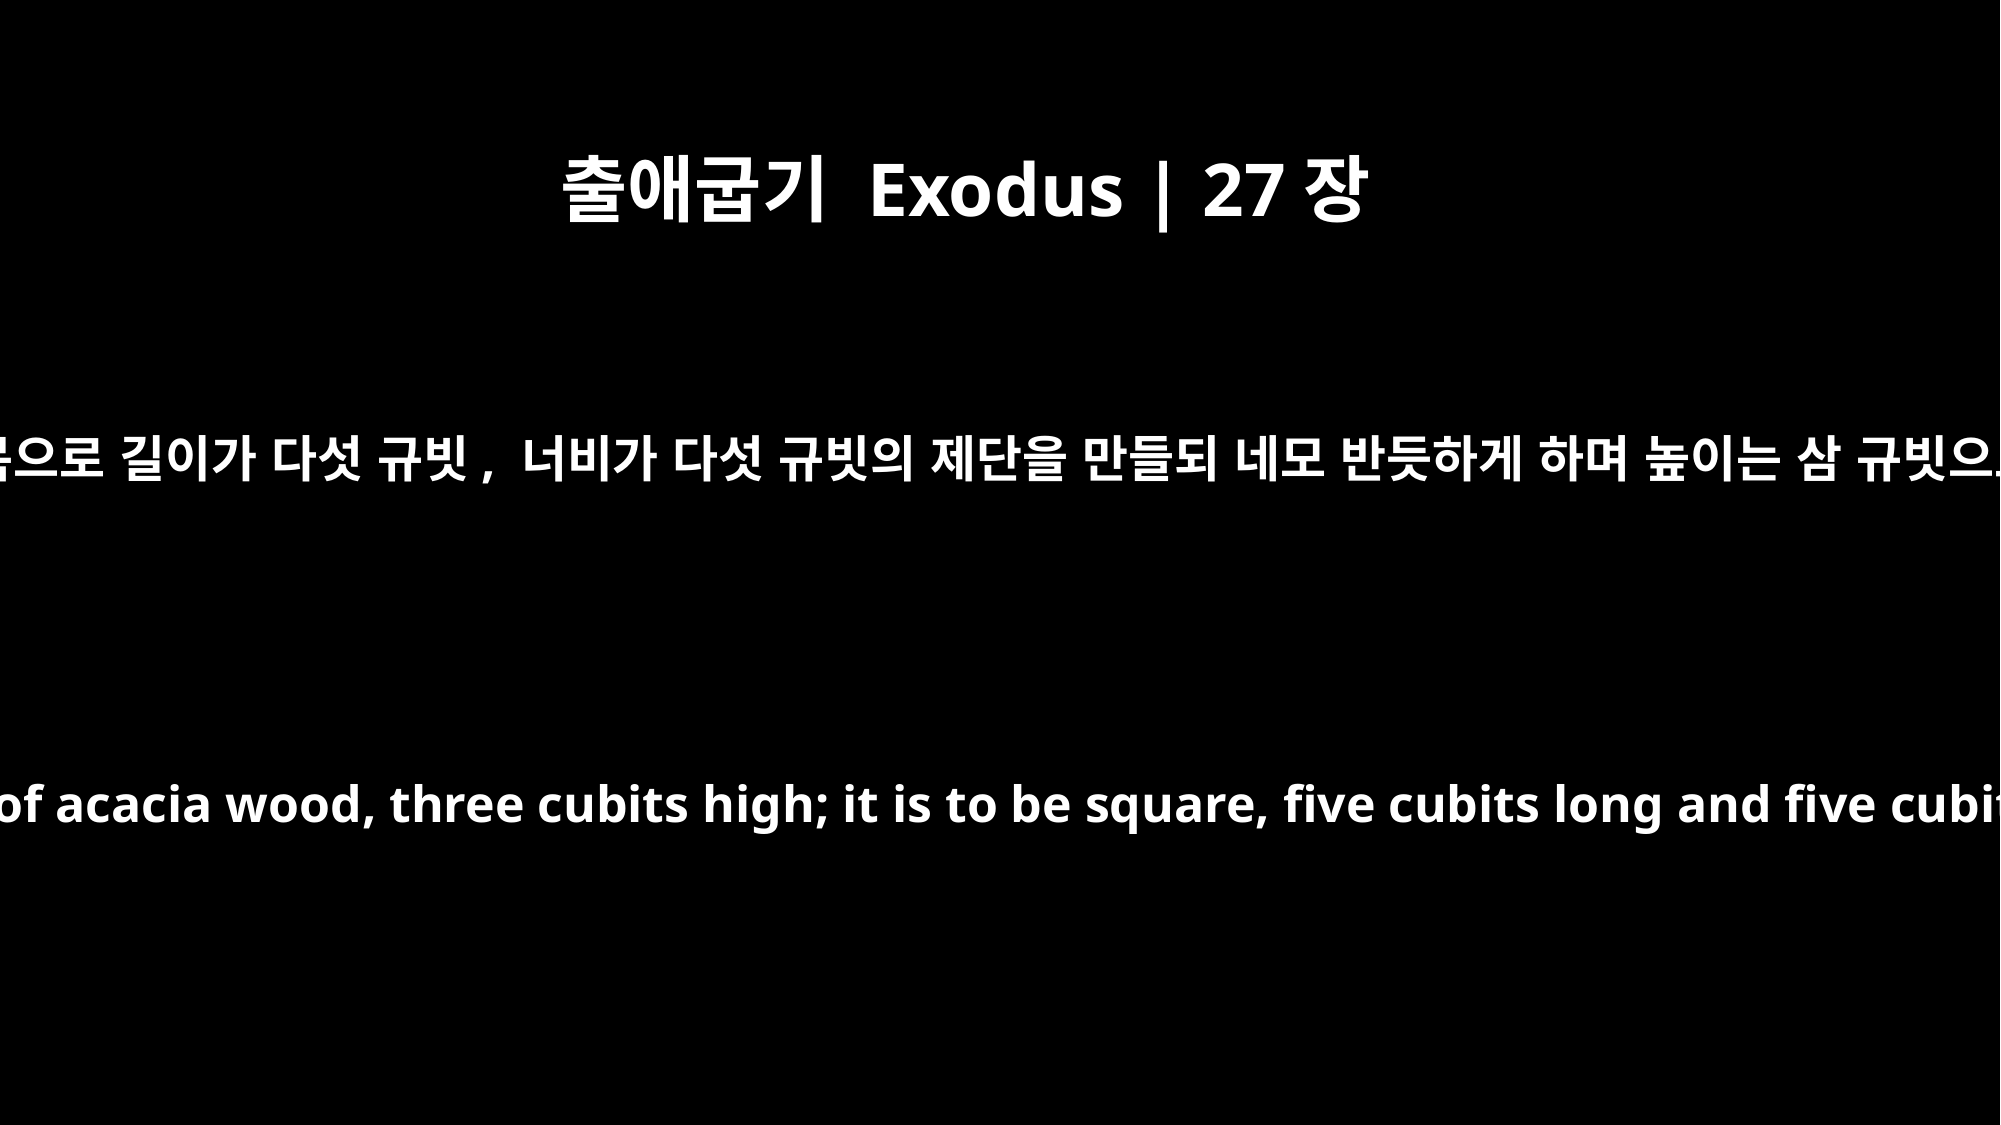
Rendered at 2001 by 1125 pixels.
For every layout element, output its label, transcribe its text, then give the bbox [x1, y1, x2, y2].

text_box 1 너는 조각목으로 길이가 다섯 규빗, 너비가 다섯 규빗의 제단을 만들되 네모 반듯하게 하며 높이는 삼 규빗으로 하고 [0, 359, 2000, 495]
text_box "Build an altar of acacia wood, three cubits high; it is to be square, five cubits long and five cubits wide. [0, 764, 2000, 840]
text_box 출애굽기 Exodus | 27장 [545, 136, 1387, 239]
